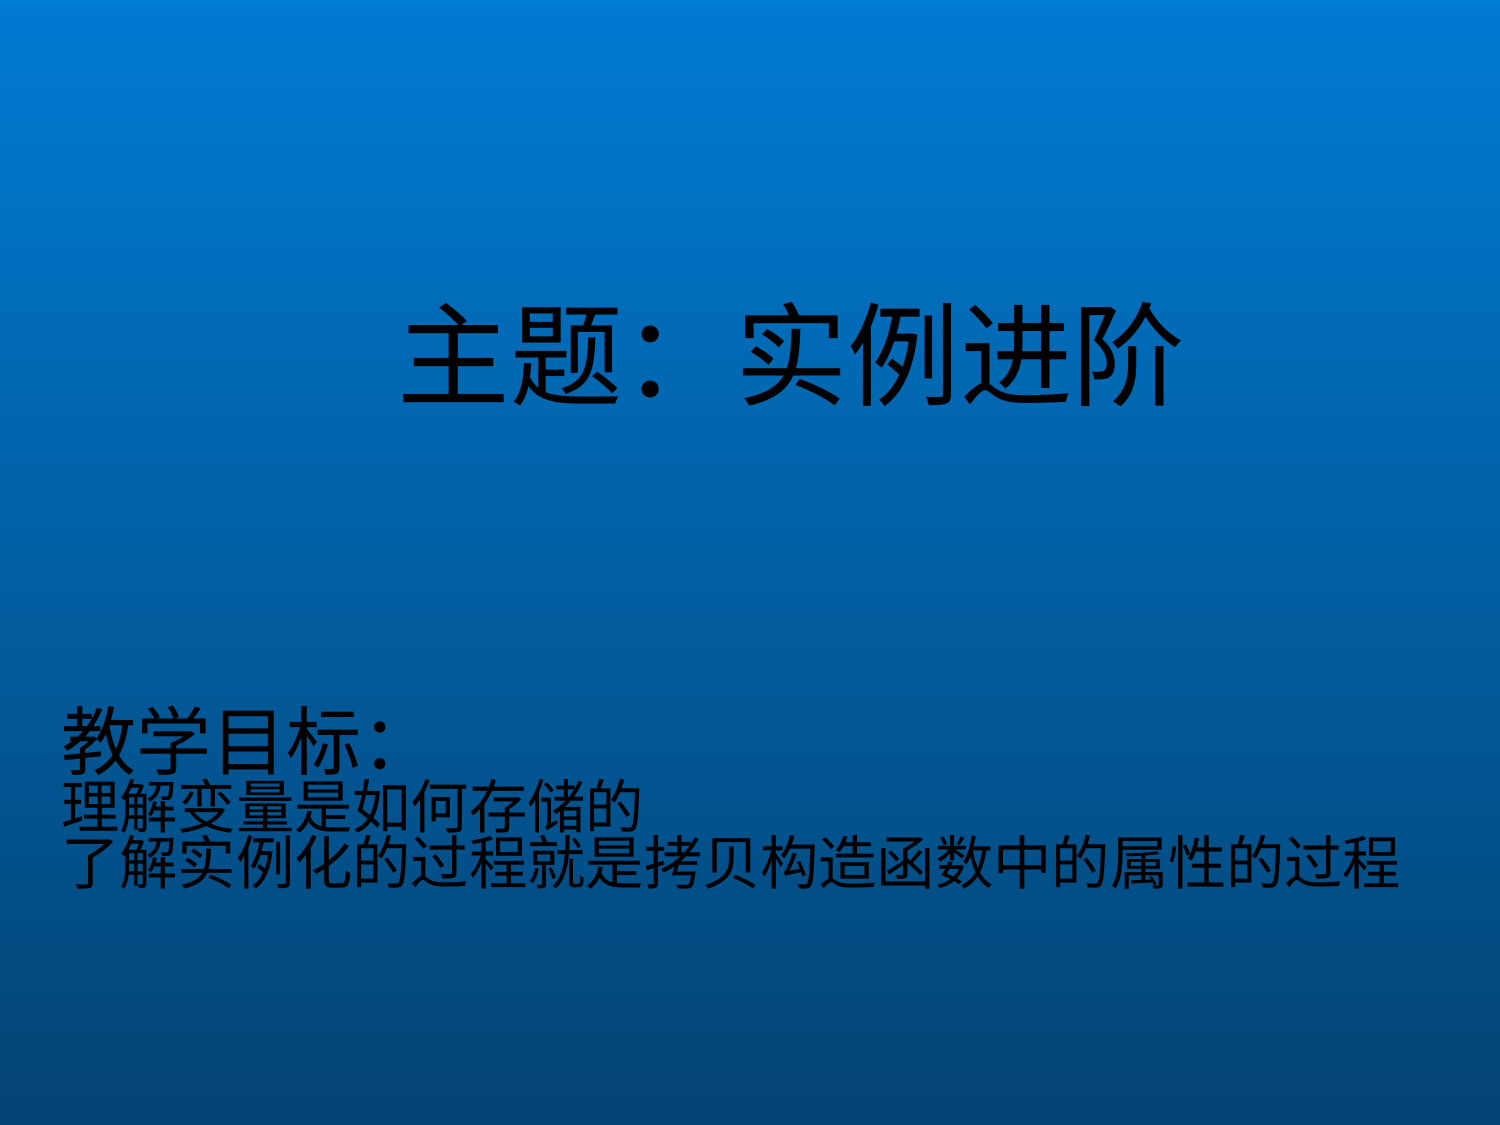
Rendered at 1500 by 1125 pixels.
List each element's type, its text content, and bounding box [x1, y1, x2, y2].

text_box 教学目标： 理解变量是如何存储的 了解实例化的过程就是拷贝构造函数中的属性的过程 [46, 704, 1452, 903]
title 主题：实例进阶 [41, 231, 1500, 473]
